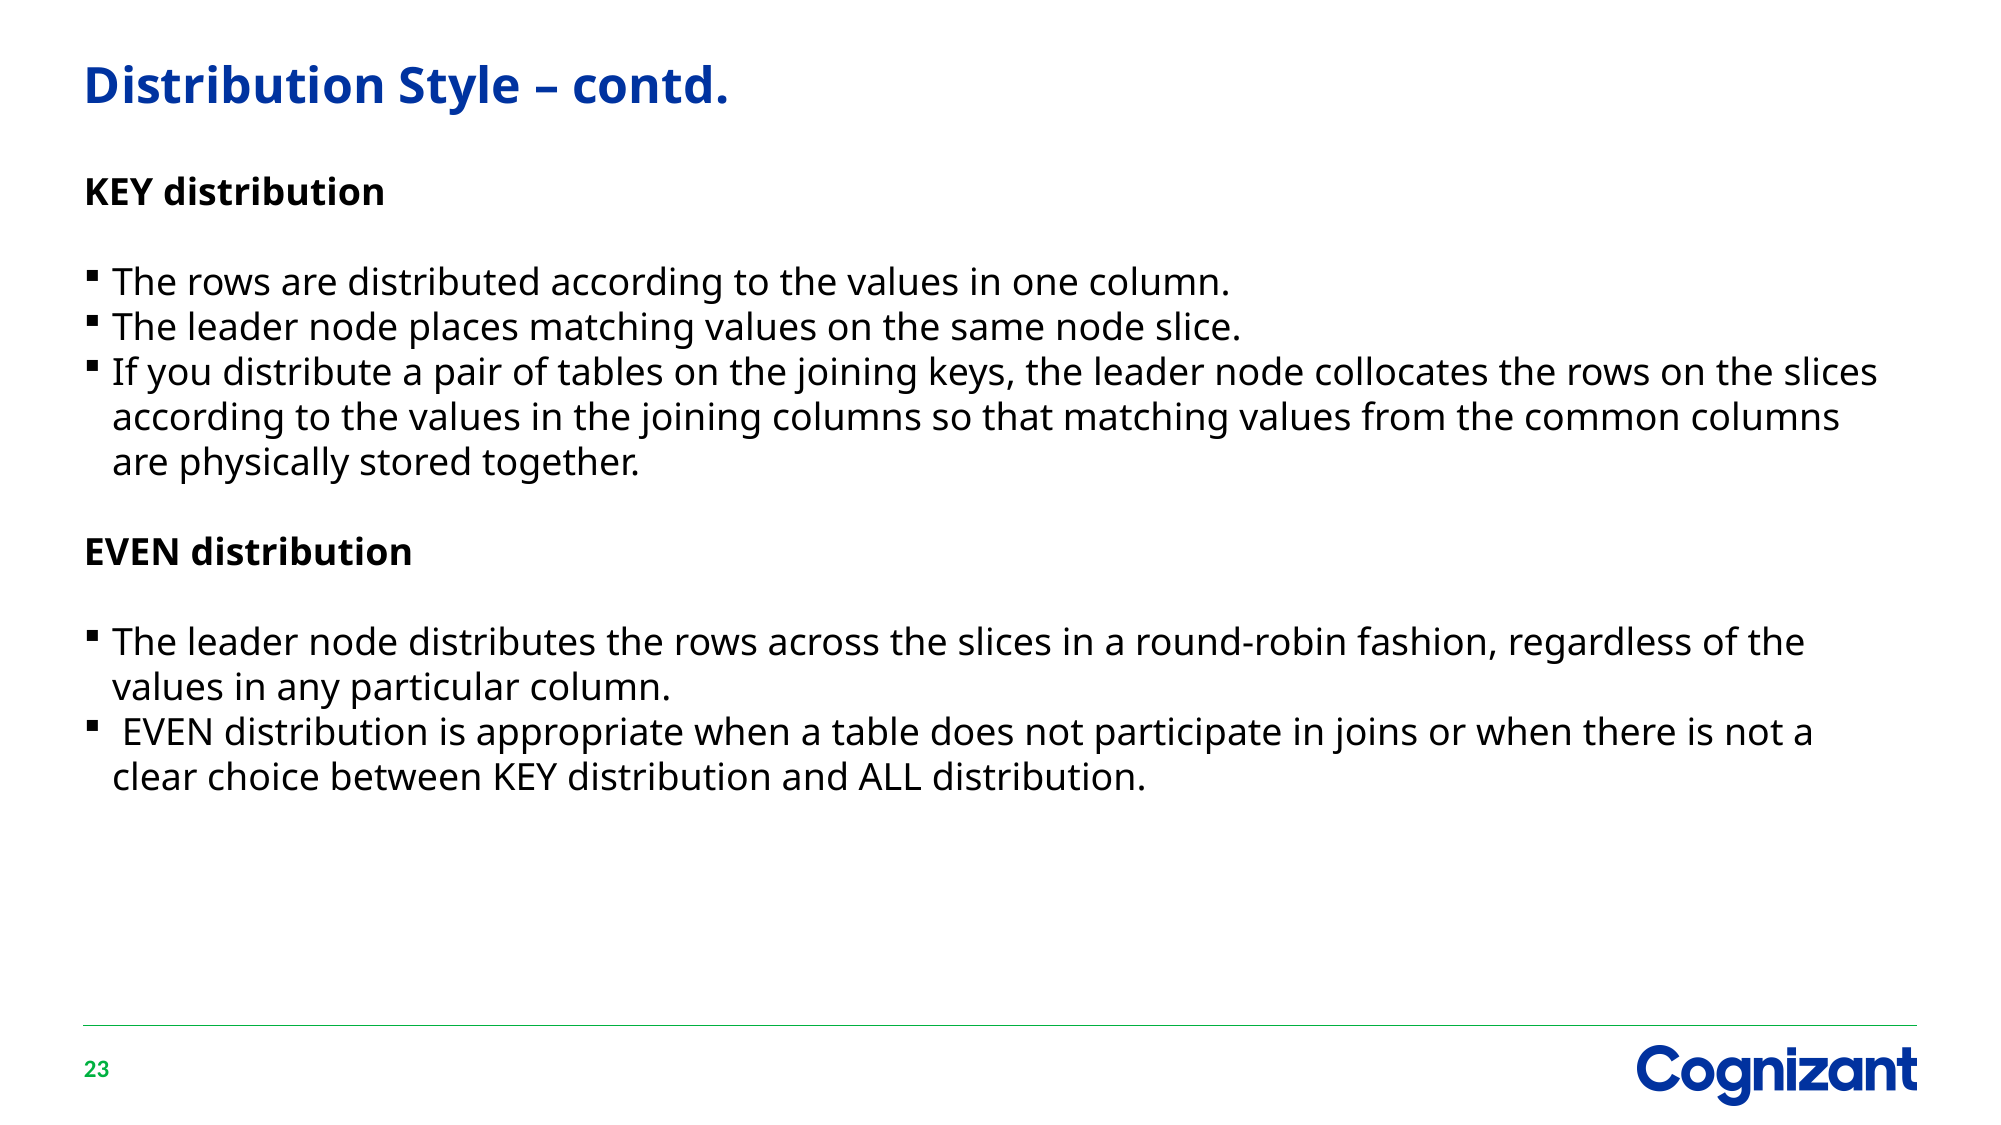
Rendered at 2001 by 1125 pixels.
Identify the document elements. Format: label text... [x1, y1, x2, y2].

title Distribution Style – contd. [83, 60, 1918, 107]
slide_number 23 [83, 1050, 134, 1084]
picture [1637, 1045, 1917, 1106]
text_box KEY distribution The rows are distributed according to the values in one column. The leader node places matching values on the same node slice. If you distribute a pair of tables on the joining keys, the leader node collocates the rows on the slices according to the values in the joining columns so that matching values from the common columns are physically stored together. EVEN distribution The leader node distributes the rows across the slices in a round-robin fashion, regardless of the values in any particular column. EVEN distribution is appropriate when a table does not participate in joins or when there is not a clear choice between KEY distribution and ALL distribution. [83, 168, 1903, 844]
